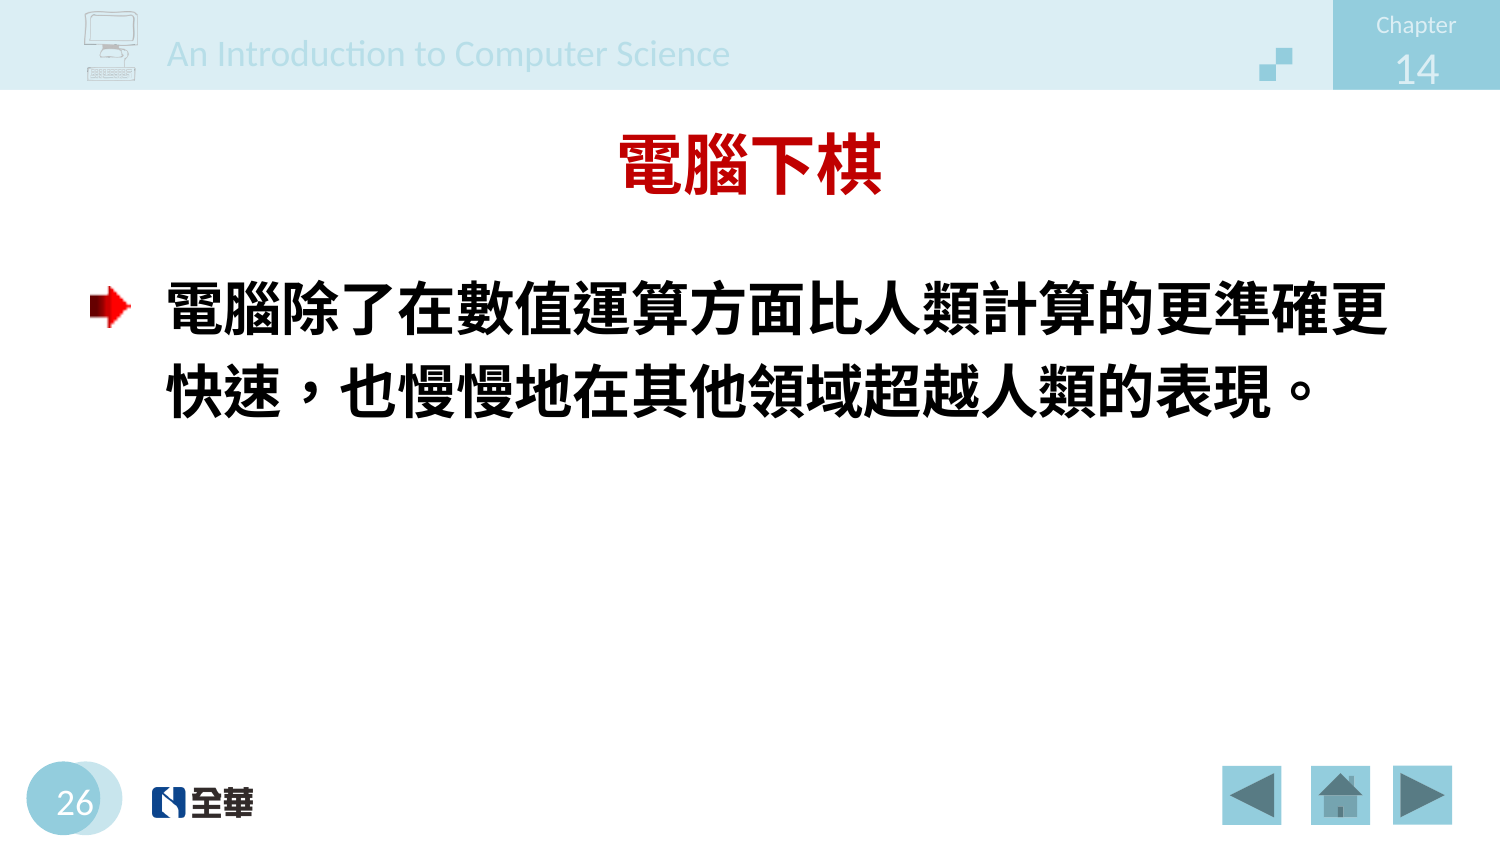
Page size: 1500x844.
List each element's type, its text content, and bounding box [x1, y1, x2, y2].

picture [152, 787, 253, 818]
title 電腦下棋 [75, 104, 1425, 223]
list 電腦除了在數值運算方面比人類計算的更準確更快速，也慢慢地在其他領域超越人類的表現。 [75, 250, 1425, 754]
picture [90, 286, 131, 328]
picture [84, 11, 138, 81]
